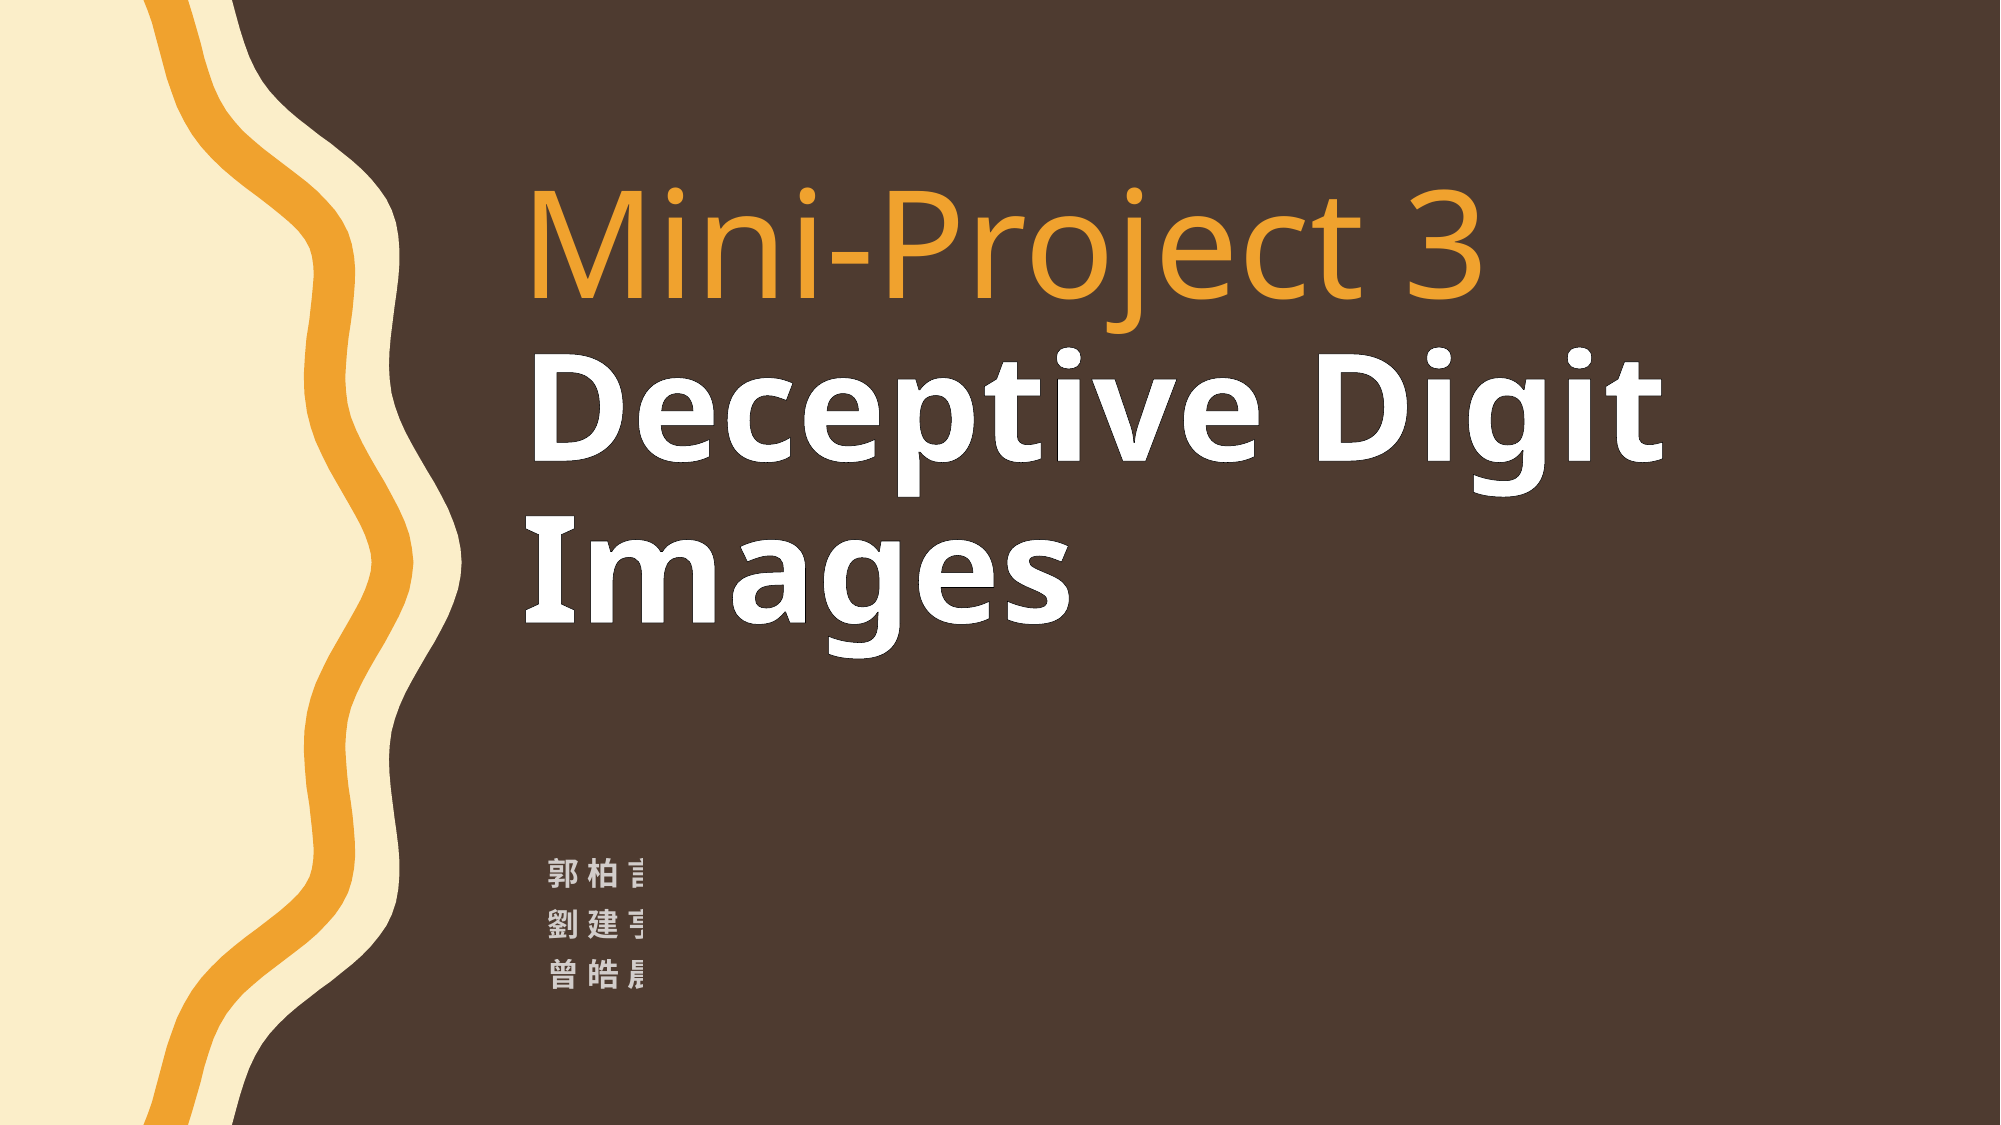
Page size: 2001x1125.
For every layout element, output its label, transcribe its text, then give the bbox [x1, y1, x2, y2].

text_box [0, 225, 1056, 619]
title Mini-Project 3 Deceptive Digit Images [505, 155, 2000, 843]
list 郭柏言 劉建亨 曾皓晨 [532, 846, 1684, 1003]
